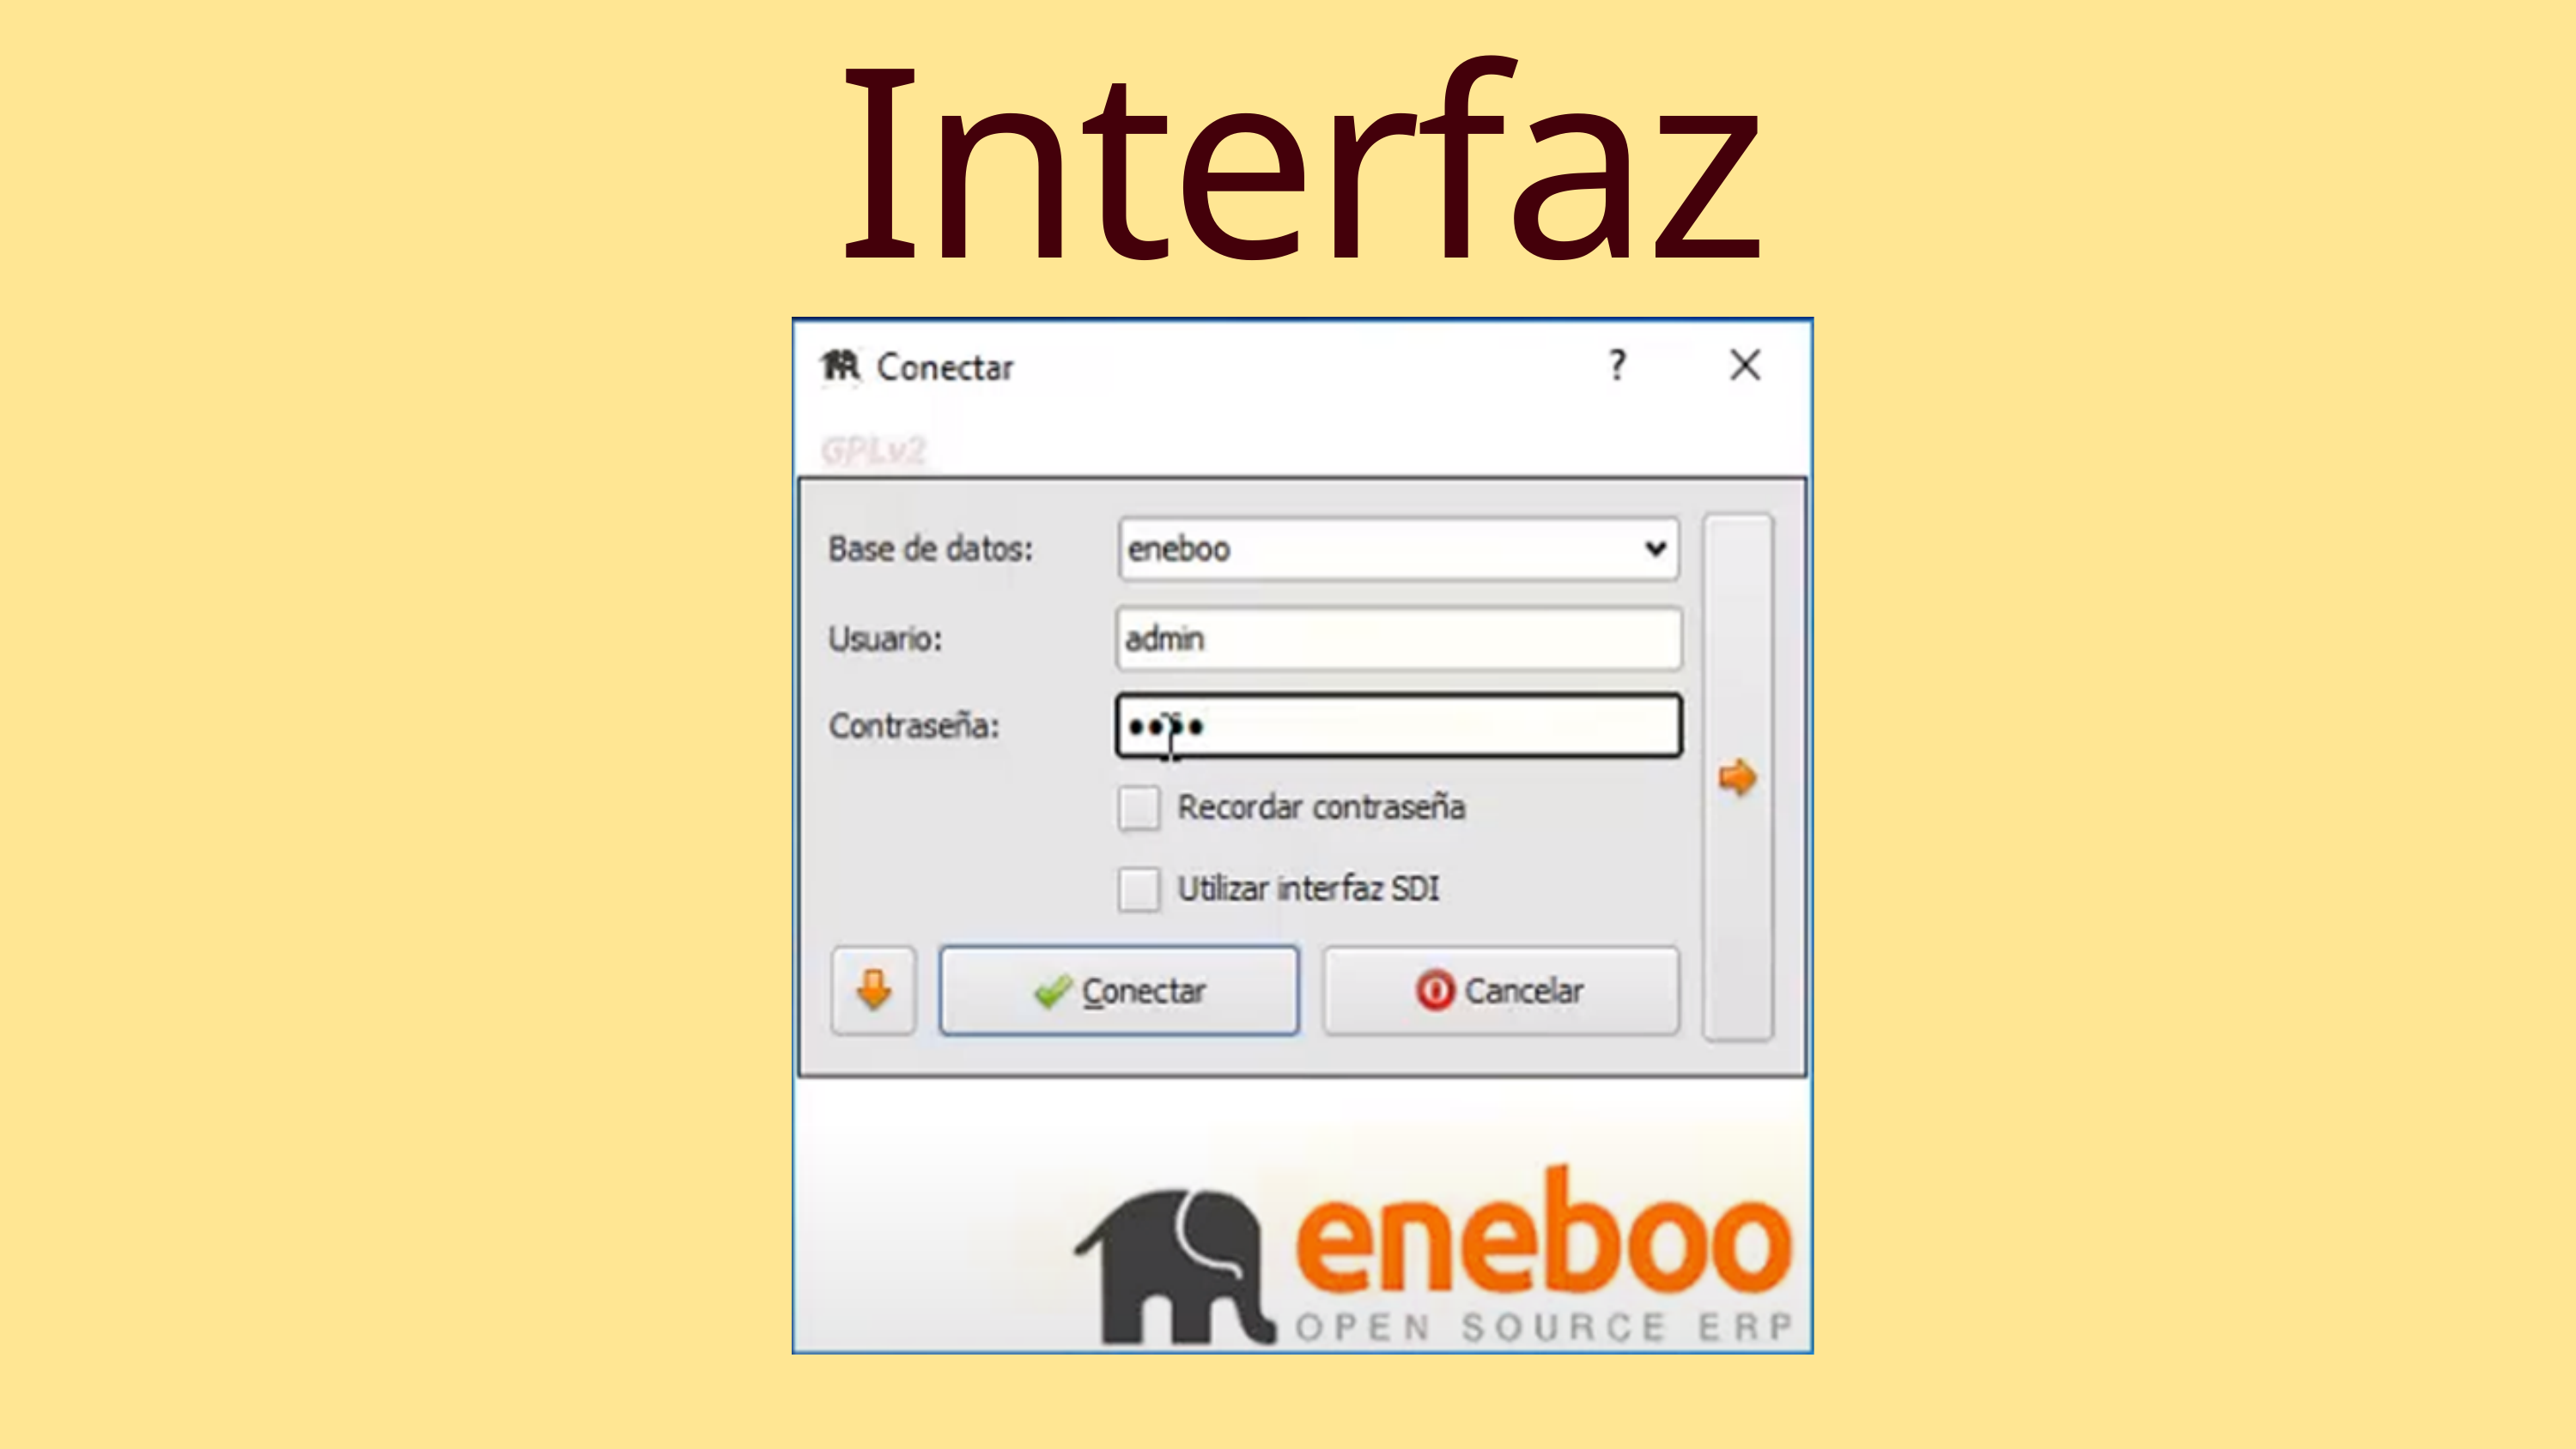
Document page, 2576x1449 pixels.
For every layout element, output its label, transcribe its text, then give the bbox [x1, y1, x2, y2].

text_box [792, 317, 1814, 1355]
text_box Interfaz [144, 15, 2462, 312]
